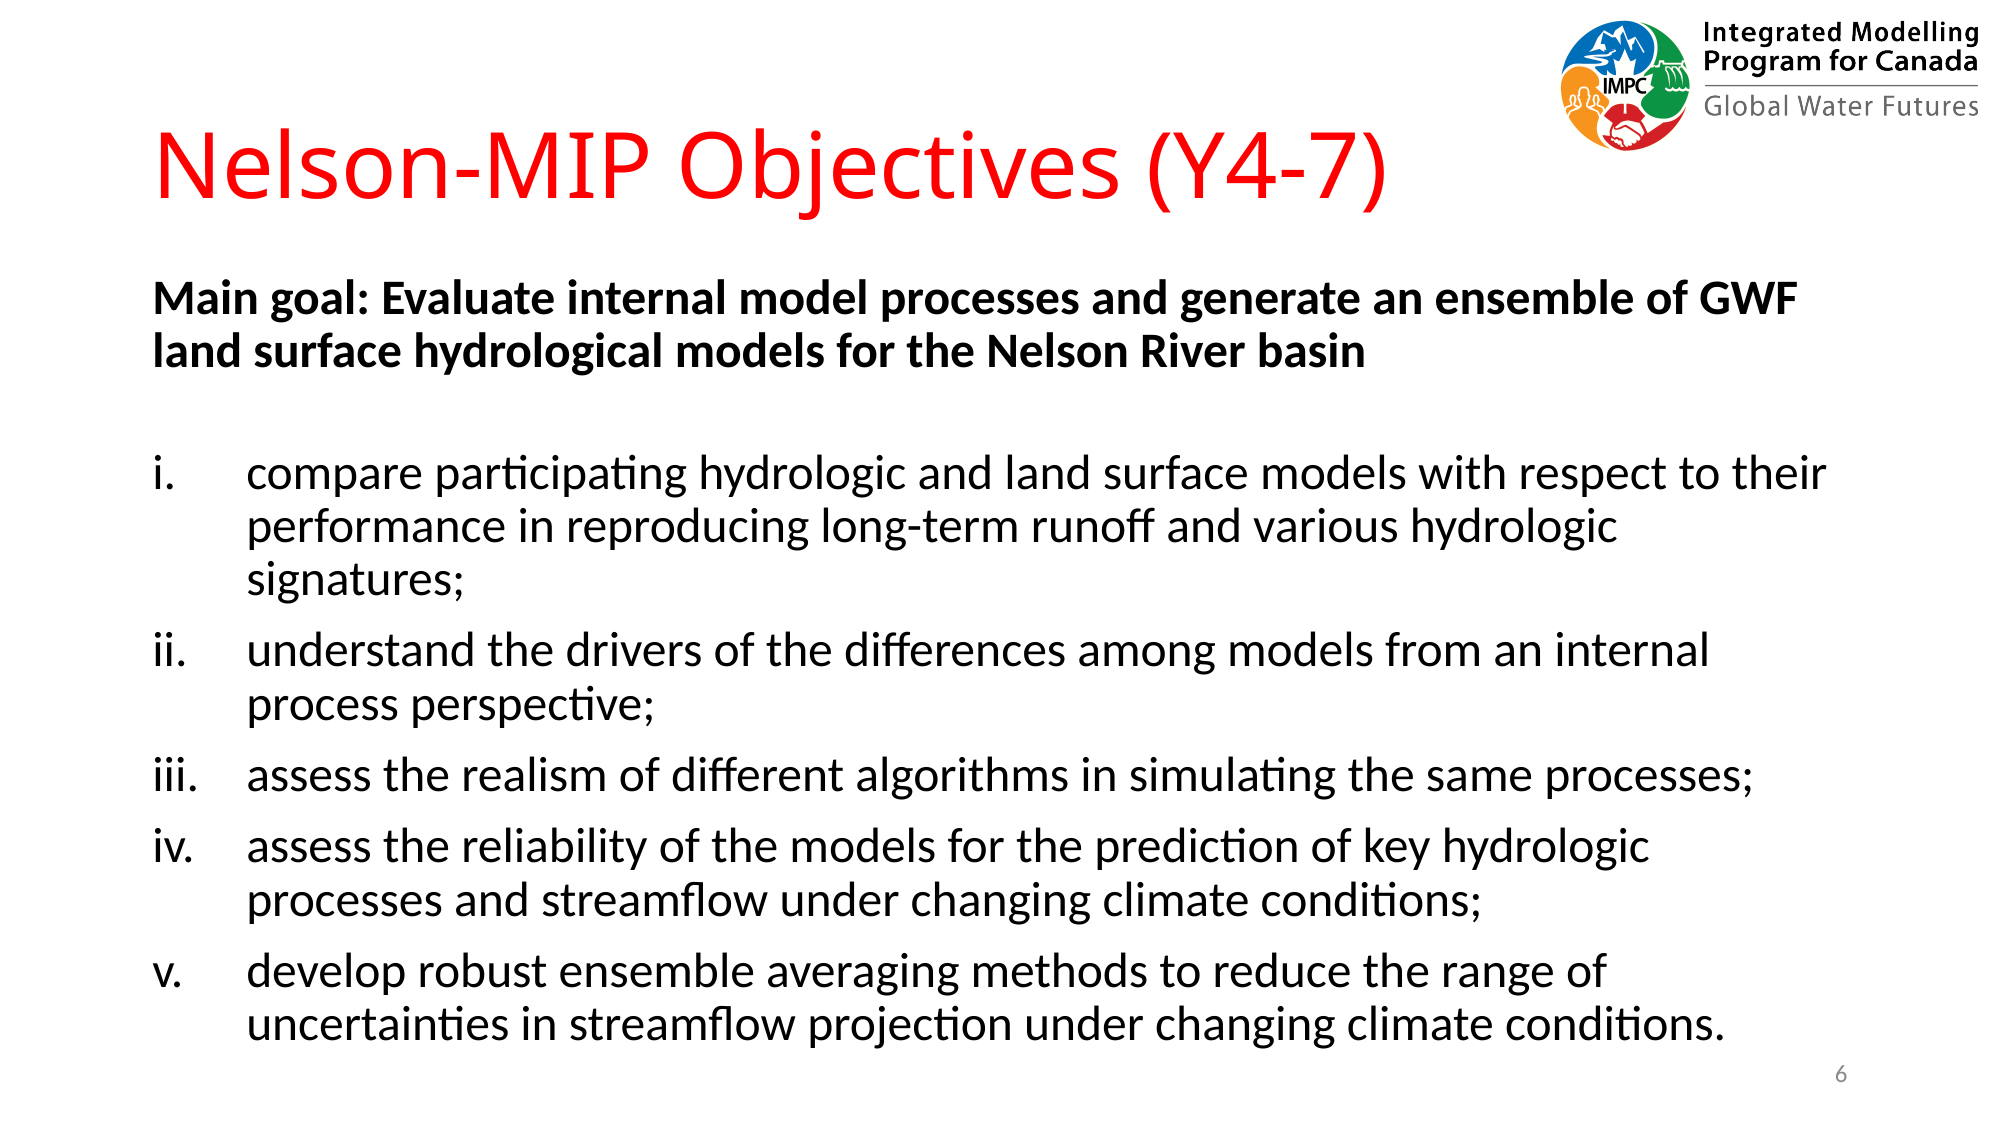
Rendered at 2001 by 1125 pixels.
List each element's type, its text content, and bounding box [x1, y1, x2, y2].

picture [1557, 17, 1978, 154]
slide_number 6 [1412, 1042, 1863, 1103]
title Nelson-MIP Objectives (Y4-7) [137, 59, 1863, 264]
list Main goal: Evaluate internal model processes and generate an ensemble of GWF land surface hydrological models for the Nelson River basin compare participating hydrologic and land surface models with respect to their performance in reproducing long-term runoff and various hydrologic signatures; understand the drivers of the differences among models from an internal process perspective; assess the realism of different algorithms in simulating the same processes; assess the reliability of the models for the prediction of key hydrologic processes and streamflow under changing climate conditions; develop robust ensemble averaging methods to reduce the range of uncertainties in streamflow projection under changing climate conditions. [137, 264, 1863, 1066]
